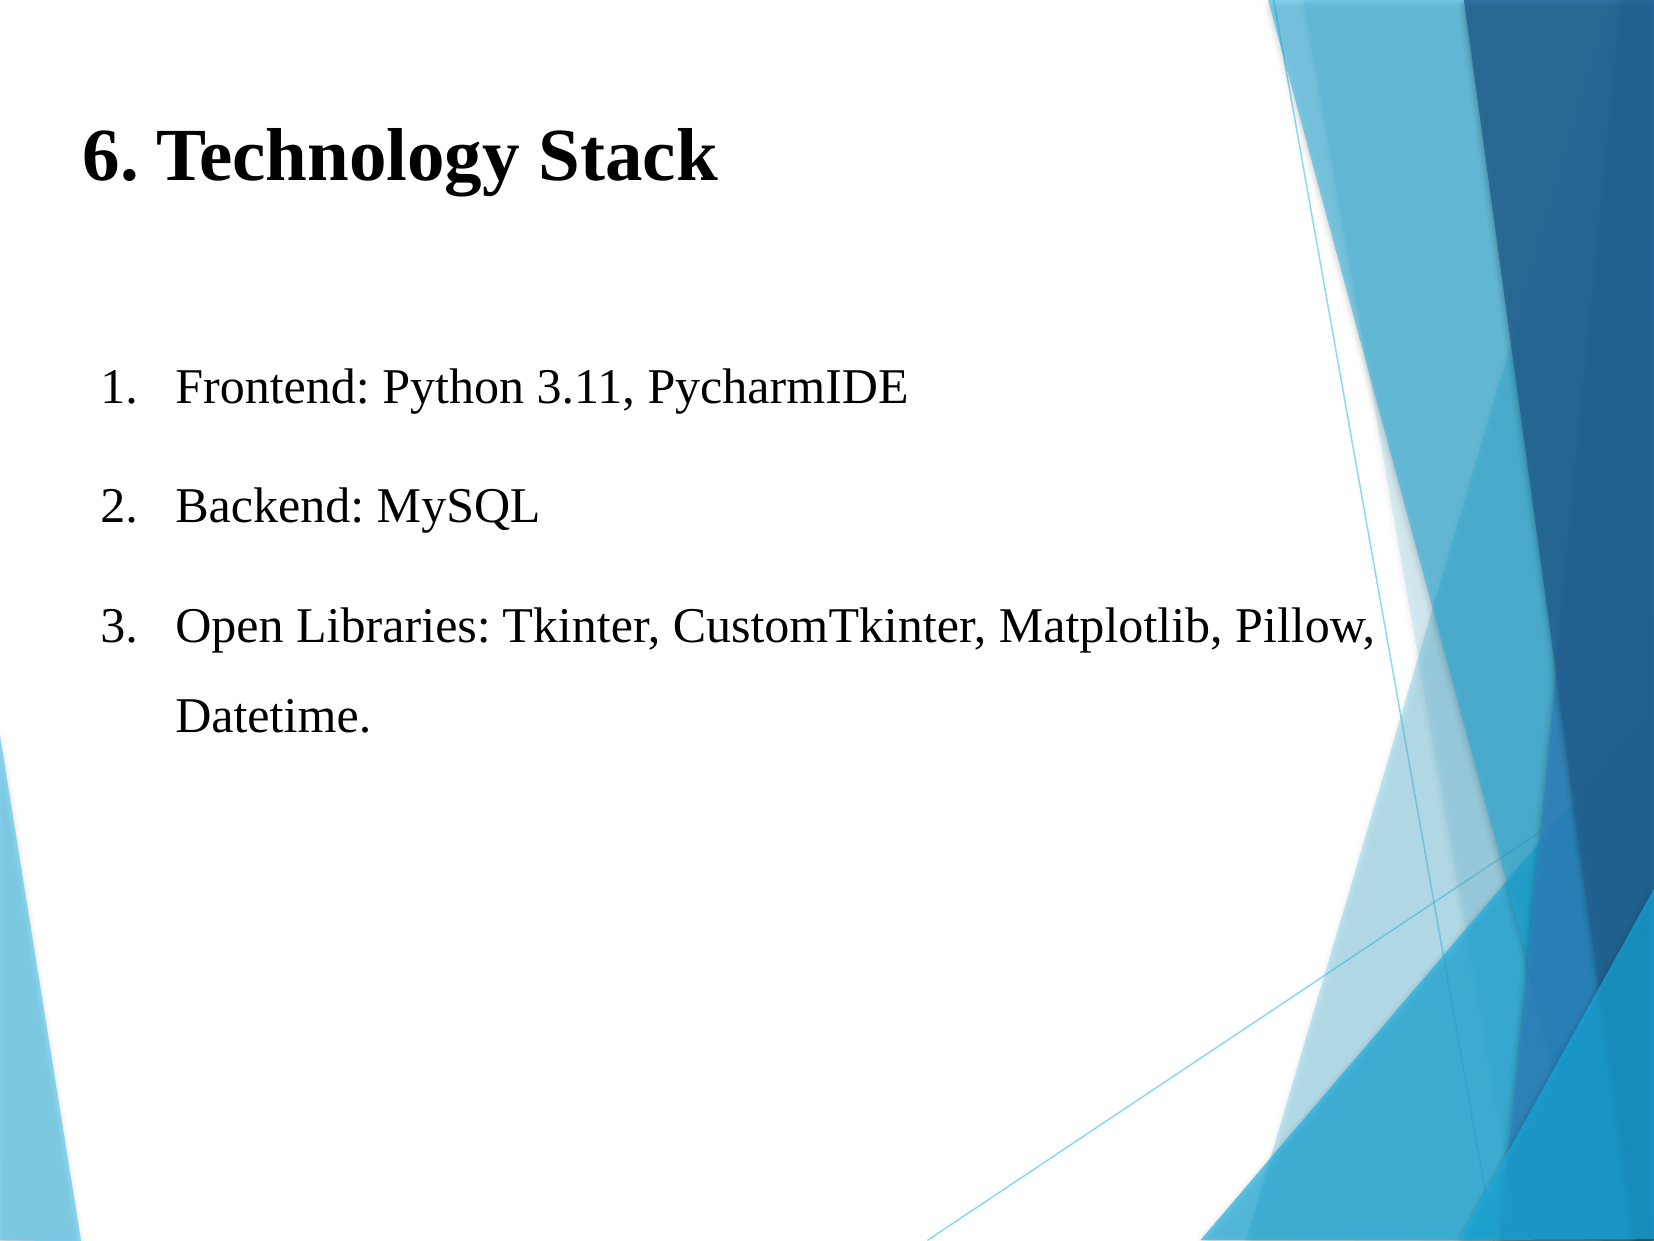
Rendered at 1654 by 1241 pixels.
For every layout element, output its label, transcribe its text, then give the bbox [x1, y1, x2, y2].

text_box Frontend: Python 3.11, PycharmIDE Backend: MySQL Open Libraries: Tkinter, CustomTkinter, Matplotlib, Pillow, Datetime. [82, 230, 1571, 1109]
text_box 6. Technology Stack [82, 49, 1571, 230]
